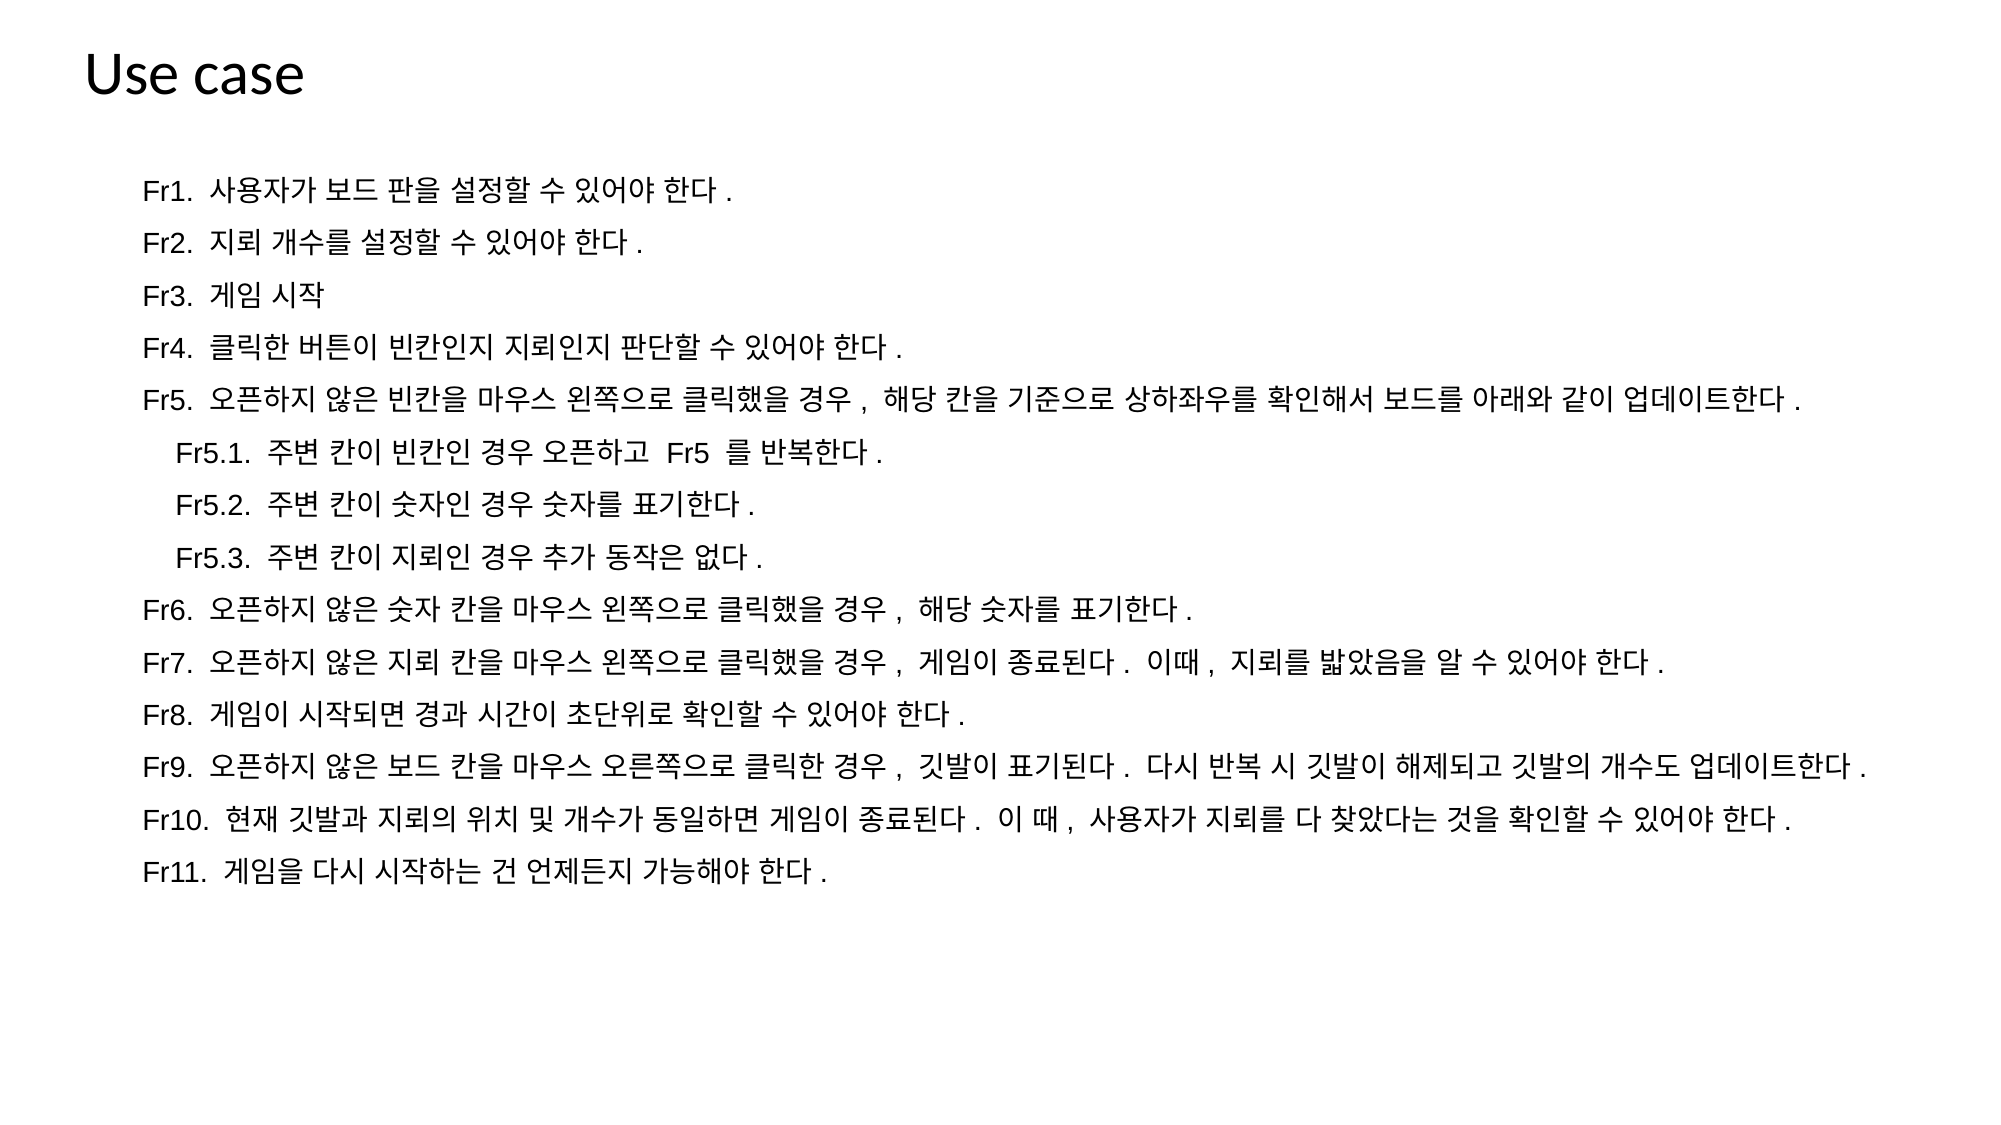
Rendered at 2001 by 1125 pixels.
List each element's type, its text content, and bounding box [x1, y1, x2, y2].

text_box Use case [69, 24, 321, 115]
text_box Fr1. 사용자가 보드 판을 설정할 수 있어야 한다. Fr2. 지뢰 개수를 설정할 수 있어야 한다. Fr3. 게임 시작 Fr4. 클릭한 버튼이 빈칸인지 지뢰인지 판단할 수 있어야 한다. Fr5. 오픈하지 않은 빈칸을 마우스 왼쪽으로 클릭했을 경우, 해당 칸을 기준으로 상하좌우를 확인해서 보드를 아래와 같이 업데이트한다. Fr5.1. 주변 칸이 빈칸인 경우 오픈하고 Fr5 를 반복한다. Fr5.2. 주변 칸이 숫자인 경우 숫자를 표기한다. Fr5.3. 주변 칸이 지뢰인 경우 추가 동작은 없다. Fr6. 오픈하지 않은 숫자 칸을 마우스 왼쪽으로 클릭했을 경우, 해당 숫자를 표기한다. Fr7. 오픈하지 않은 지뢰 칸을 마우스 왼쪽으로 클릭했을 경우, 게임이 종료된다. 이때, 지뢰를 밟았음을 알 수 있어야 한다. Fr8. 게임이 시작되면 경과 시간이 초단위로 확인할 수 있어야 한다. Fr9. 오픈하지 않은 보드 칸을 마우스 오른쪽으로 클릭한 경우, 깃발이 표기된다. 다시 반복 시 깃발이 해제되고 깃발의 개수도 업데이트한다. Fr10. 현재 깃발과 지뢰의 위치 및 개수가 동일하면 게임이 종료된다. 이 때, 사용자가 지뢰를 다 찾았다는 것을 확인할 수 있어야 한다. Fr11. 게임을 다시 시작하는 건 언제든지 가능해야 한다. [127, 147, 1883, 896]
